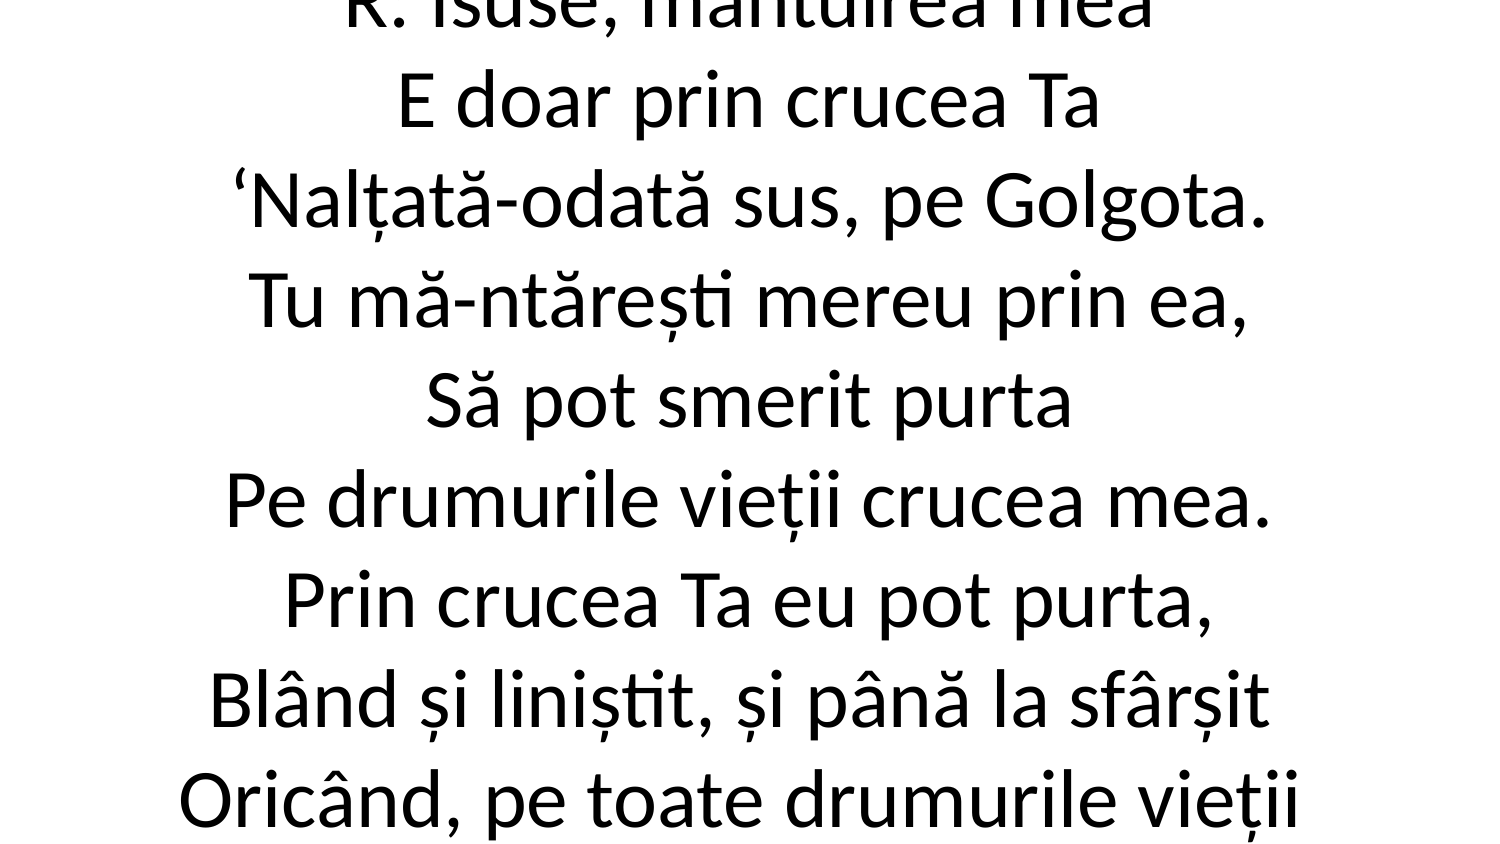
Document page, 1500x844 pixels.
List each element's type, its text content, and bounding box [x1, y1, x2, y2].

text_box R: Isuse, mântuirea mea E doar prin crucea Ta ‘Nalțată-odată sus, pe Golgota. Tu mă-ntărești mereu prin ea, Să pot smerit purta Pe drumurile vieții crucea mea. Prin crucea Ta eu pot purta, Blând și liniștit, și până la sfârșit Oricând, pe toate drumurile vieții Crucea mea. [164, 0, 1336, 844]
